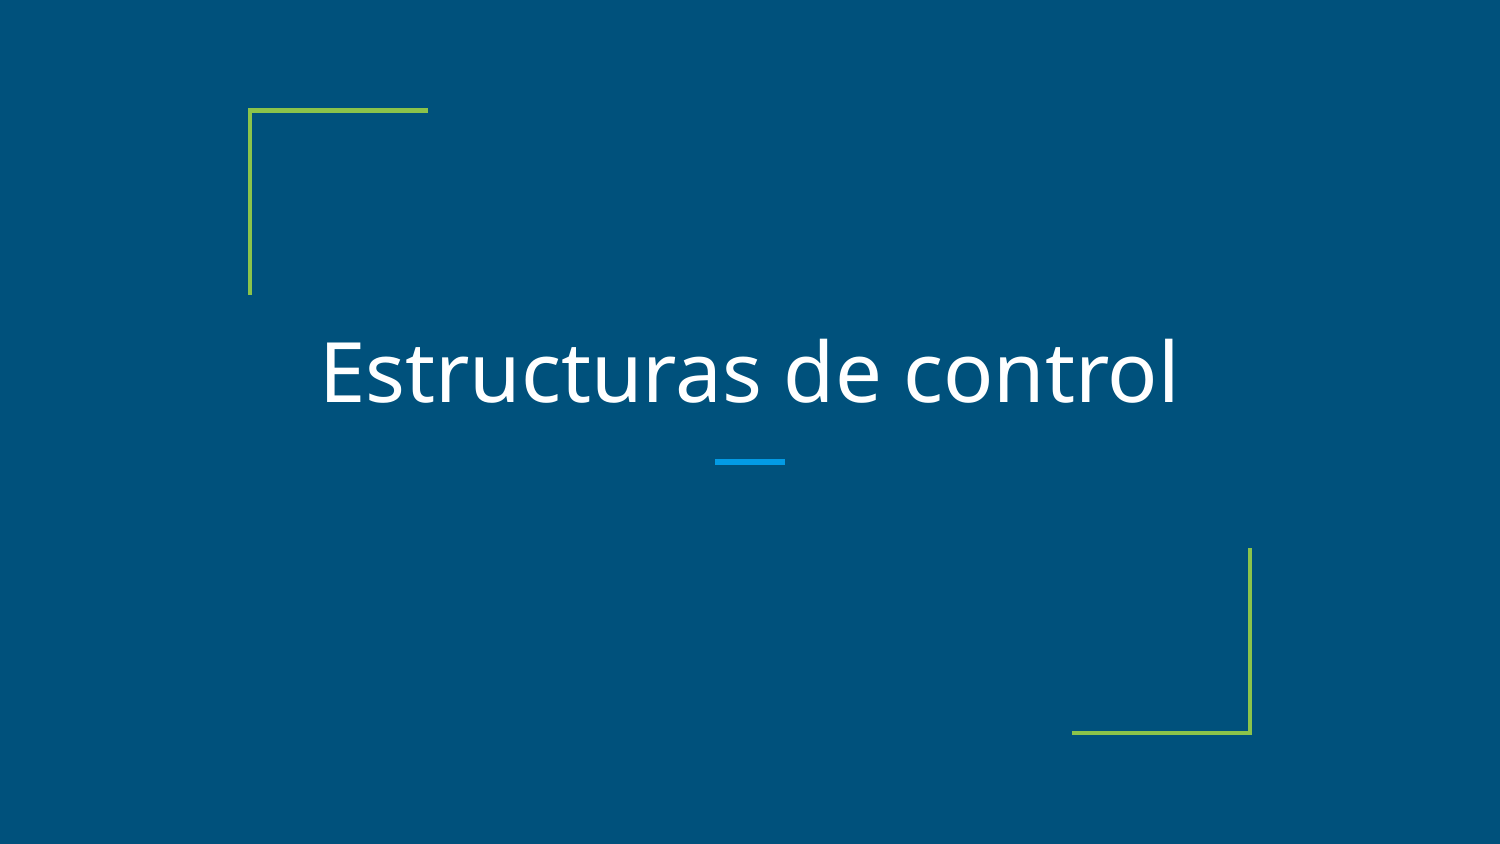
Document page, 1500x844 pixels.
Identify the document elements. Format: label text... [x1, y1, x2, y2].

title Estructuras de control [275, 195, 1225, 435]
